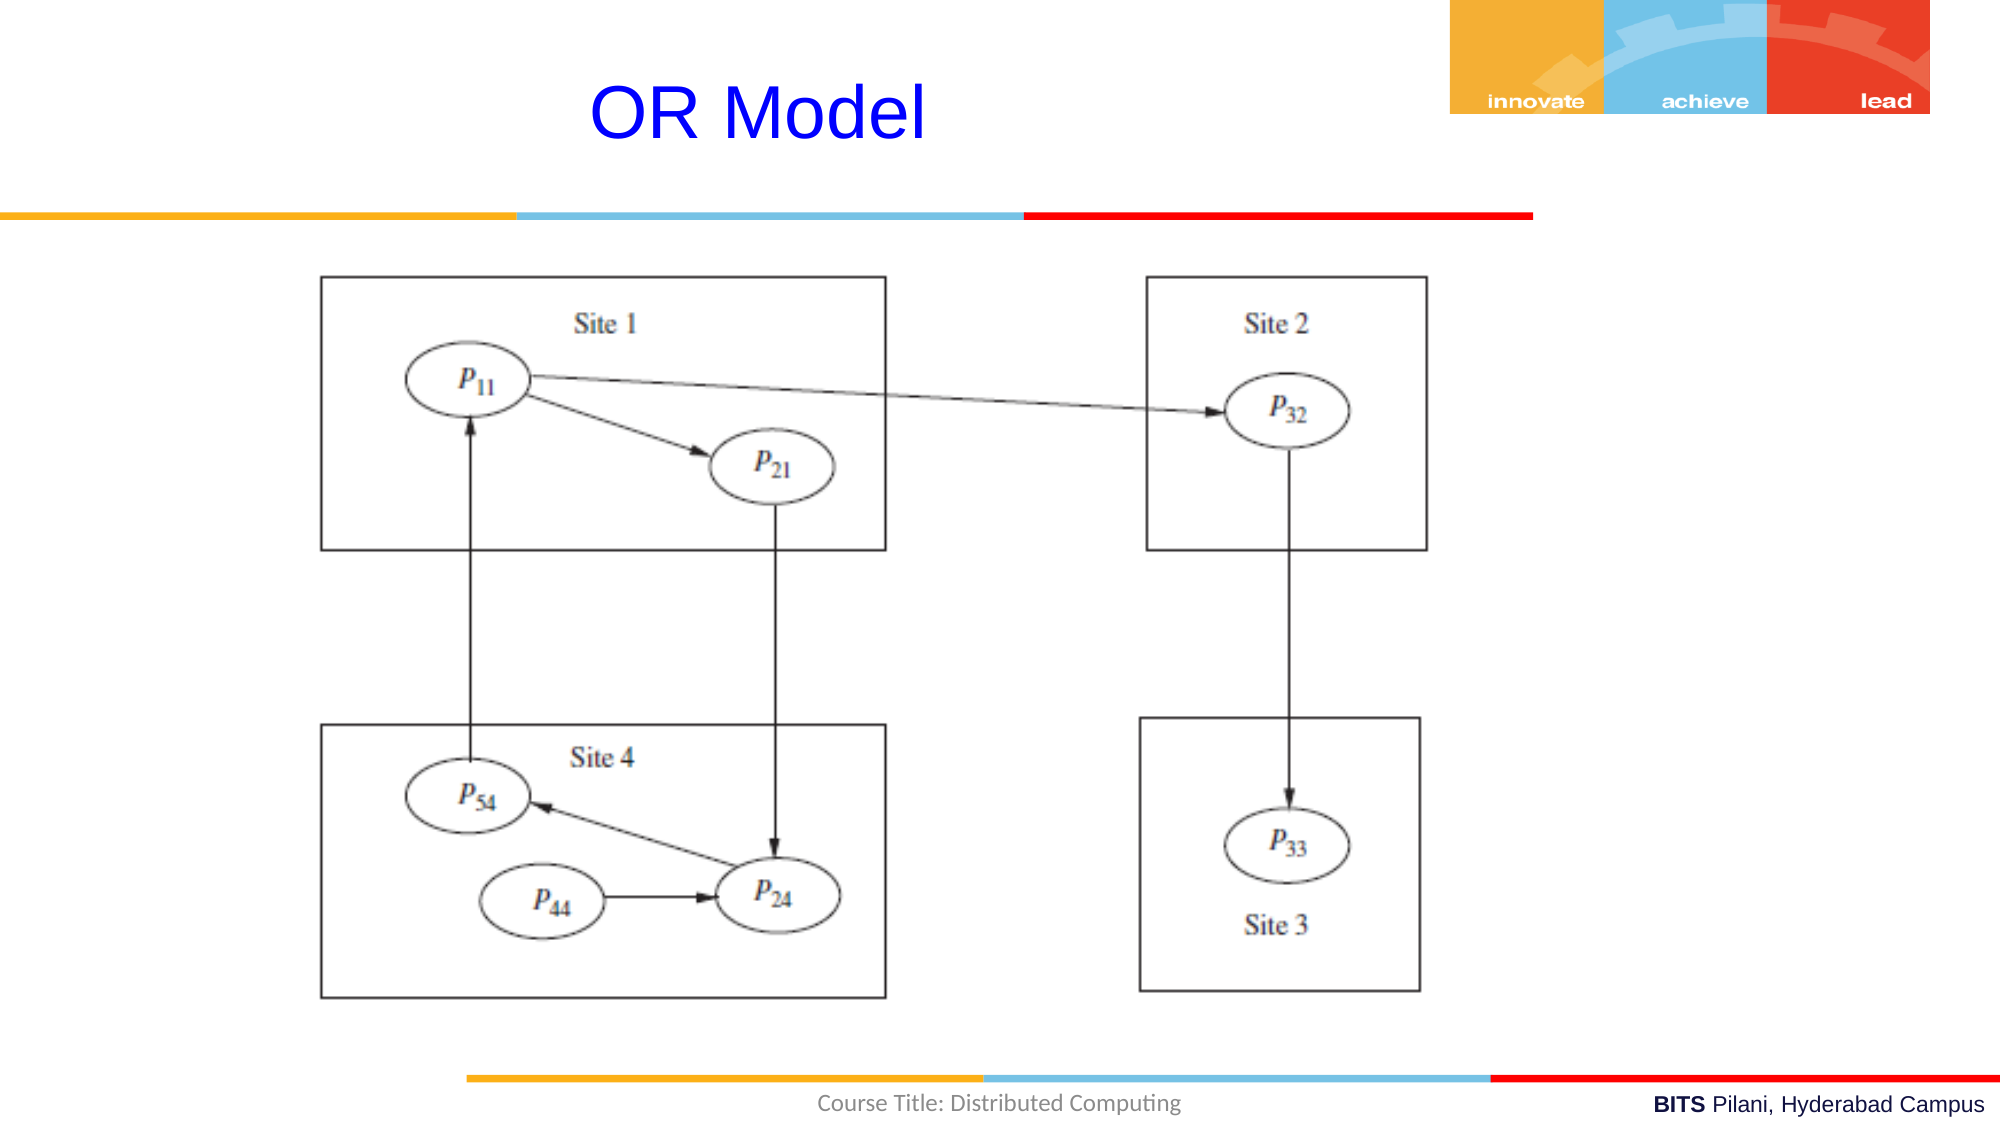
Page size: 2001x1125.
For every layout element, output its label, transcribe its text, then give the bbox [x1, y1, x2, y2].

picture [1449, 0, 1930, 114]
picture [275, 233, 1479, 1041]
footer Course Title: Distributed Computing [662, 1071, 1338, 1125]
list OR Model [66, 14, 1450, 203]
